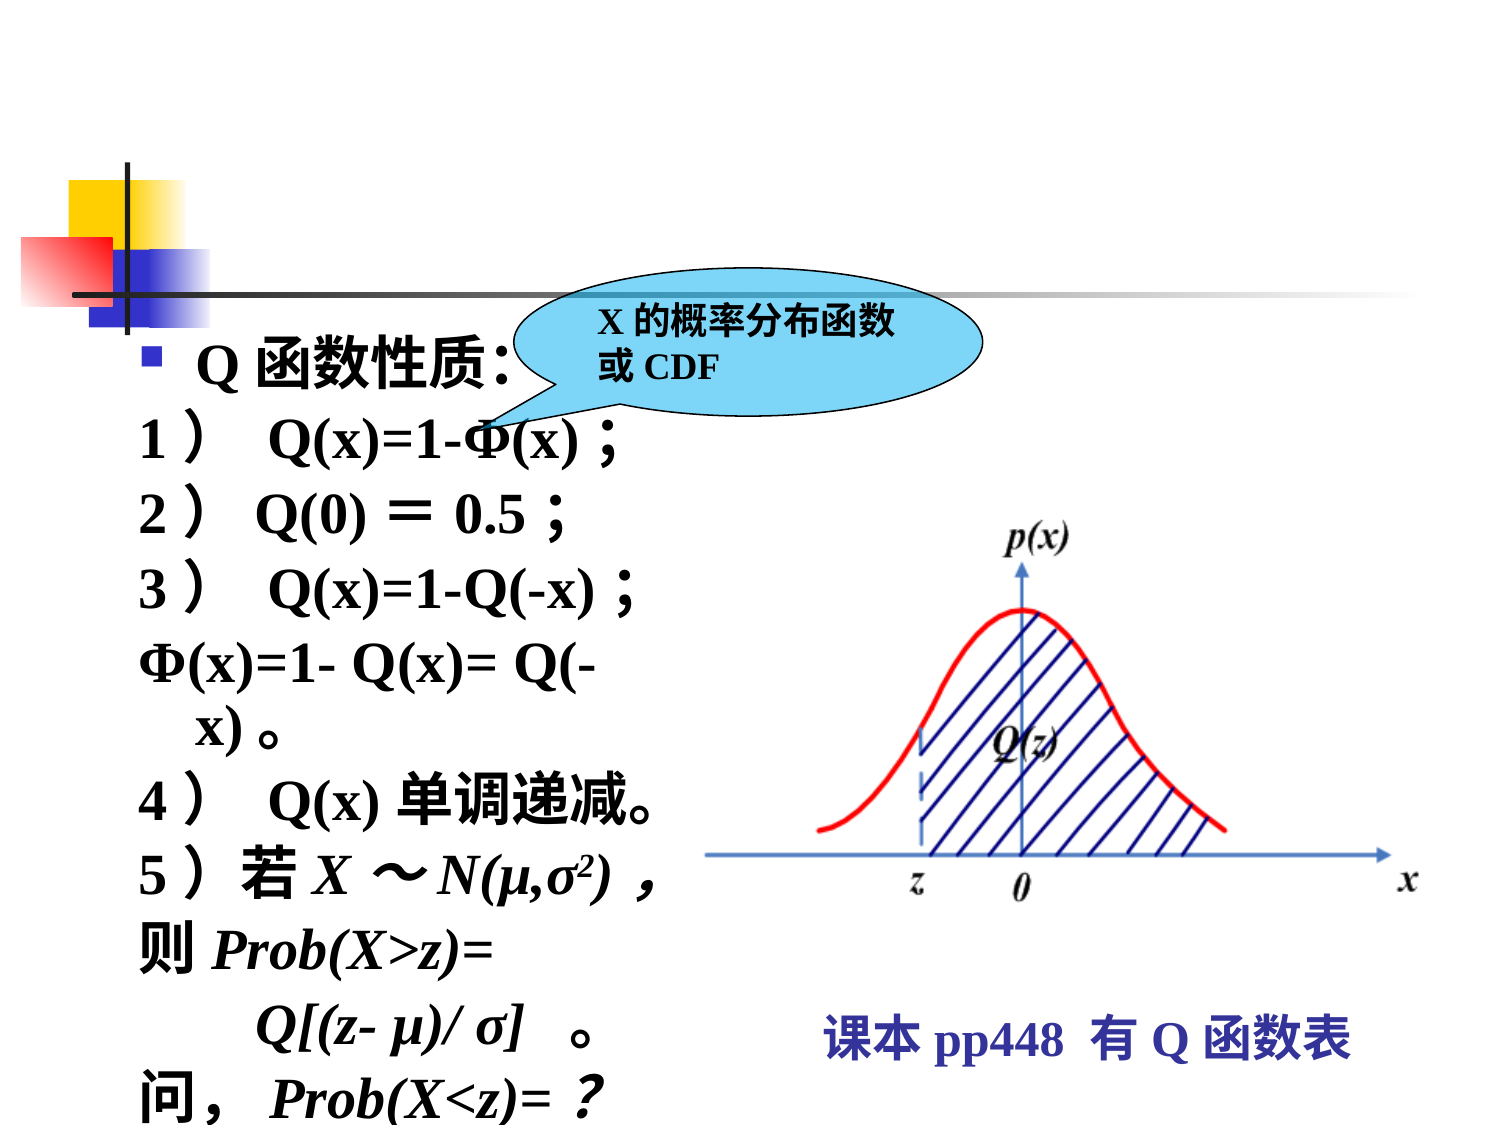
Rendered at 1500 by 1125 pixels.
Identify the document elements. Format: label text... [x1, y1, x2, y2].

text_box X的概率分布函数或CDF [473, 267, 983, 432]
text_box 课本pp448 有Q函数表 [761, 999, 1436, 1075]
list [702, 503, 1422, 917]
list Q函数性质： 1） Q(x)=1-Φ(x)； 2）Q(0)＝0.5； 3） Q(x)=1-Q(-x)； Φ(x)=1- Q(x)= Q(-x)。 4） Q(x)单调递减。 5）若X～N(μ,σ2)， 则Prob(X>z)= Q[(z- μ)/ σ] 。 问，Prob(X<z)=？ [123, 326, 704, 1083]
